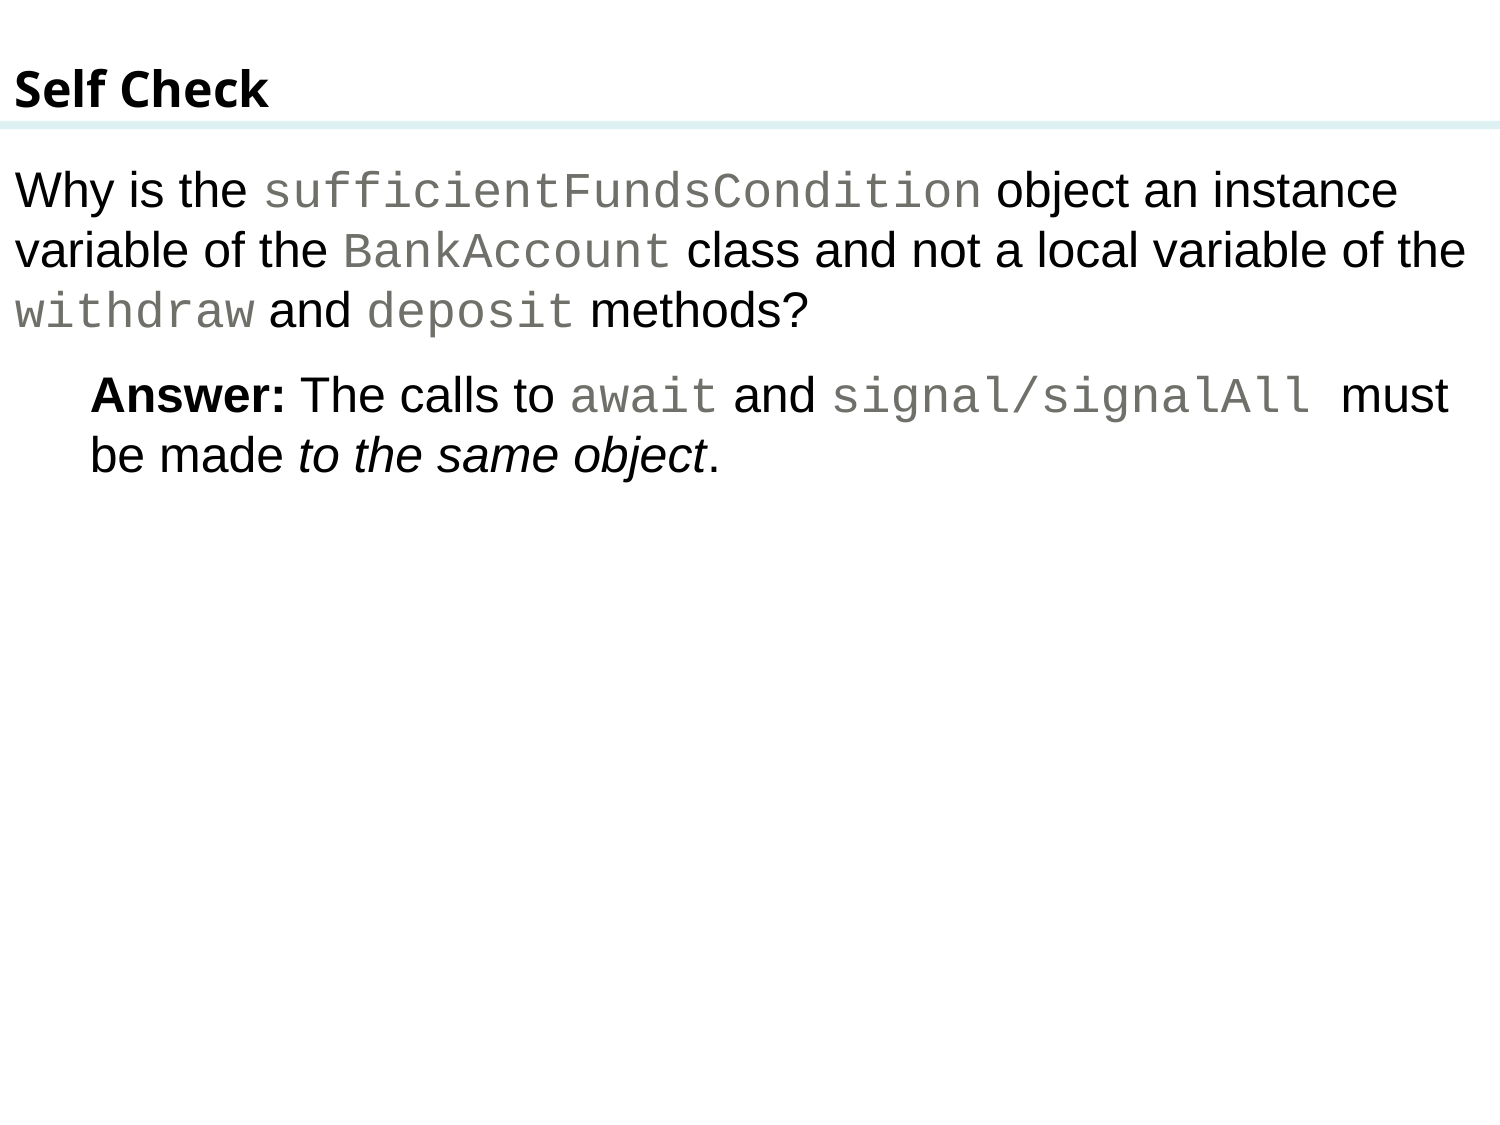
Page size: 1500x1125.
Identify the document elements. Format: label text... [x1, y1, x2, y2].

text_box Self Check [0, 49, 1150, 125]
text_box Why is the sufficientFundsCondition object an instance variable of the BankAccount class and not a local variable of the withdraw and deposit methods? Answer: The calls to await and signal/signalAll must be made to the same object. [0, 149, 1500, 490]
